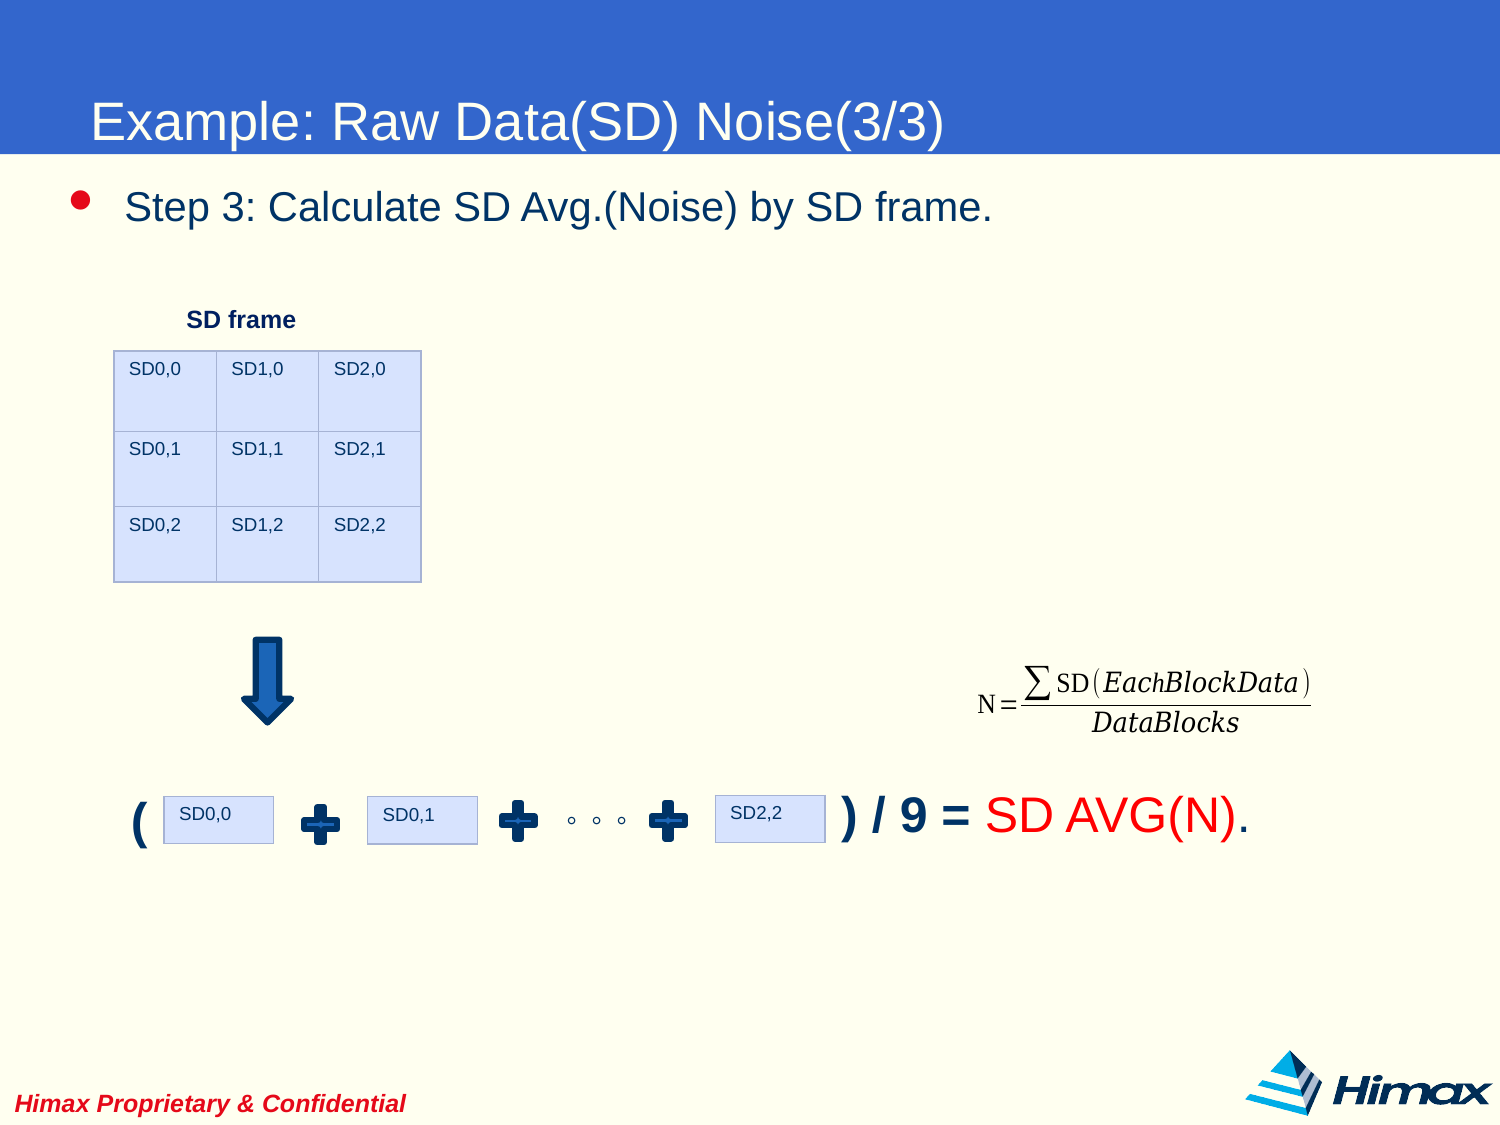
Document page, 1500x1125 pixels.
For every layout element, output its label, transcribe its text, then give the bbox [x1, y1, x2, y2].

text_box ) / 9 = SD AVG(N). [826, 775, 1312, 911]
table_cell SD2,1 [319, 432, 420, 506]
table_header SD2,0 [319, 352, 420, 431]
text_box [651, 802, 685, 839]
table_header SD1,0 [217, 352, 318, 431]
text_box [304, 806, 338, 843]
text_box ( [115, 780, 183, 856]
text_box [243, 639, 292, 723]
text_box [501, 803, 535, 839]
table_header SD0,0 [183, 797, 273, 843]
table_header SD0,0 [115, 352, 216, 431]
list Step 3: Calculate SD Avg.(Noise) by SD frame. [53, 172, 1329, 916]
table_cell SD2,2 [319, 507, 420, 581]
table_cell SD0,1 [115, 432, 216, 506]
table_header SD0,1 [368, 797, 477, 843]
title Example: Raw Data(SD) Noise(3/3) [75, 24, 1425, 213]
table_cell SD0,2 [115, 507, 216, 581]
table_cell SD1,1 [217, 432, 318, 506]
table_header SD2,2 [716, 796, 824, 842]
text_box SD frame [171, 296, 312, 342]
picture [1229, 1039, 1500, 1125]
table_cell SD1,2 [217, 507, 318, 581]
text_box 。。。 [544, 798, 650, 843]
